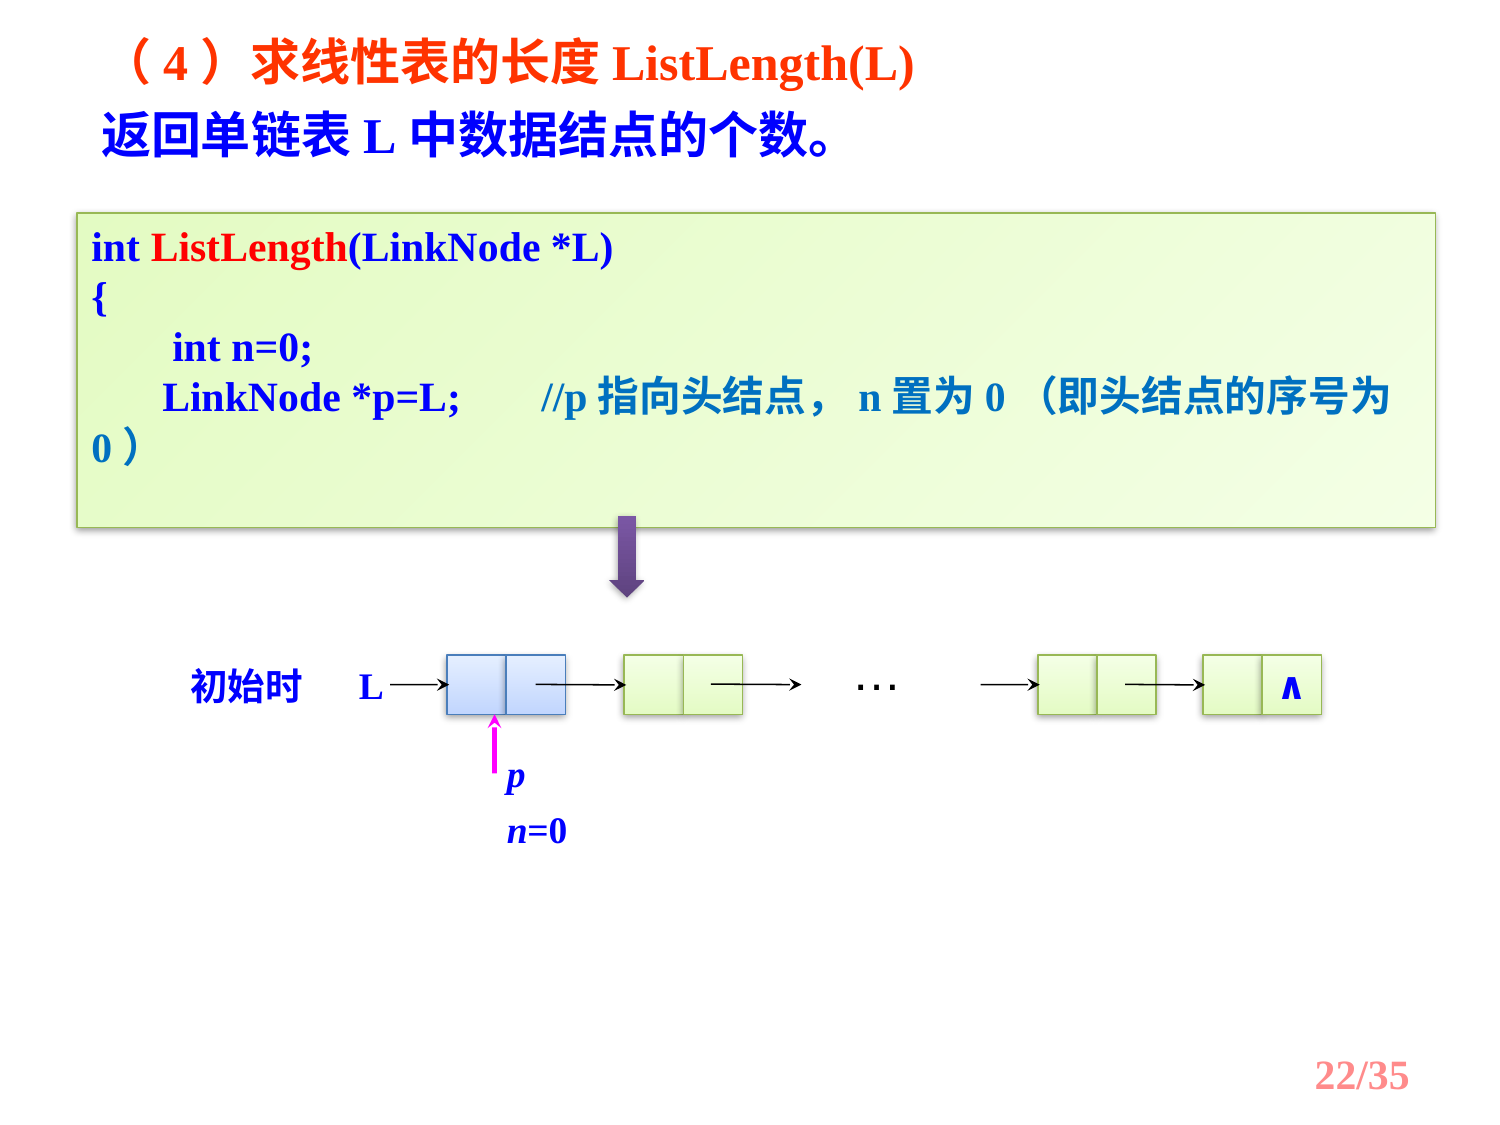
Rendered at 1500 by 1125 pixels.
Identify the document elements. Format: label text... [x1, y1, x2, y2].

text_box int ListLength(LinkNode *L) { int n=0; LinkNode *p=L; //p指向头结点，n置为0（即头结点的序号为0） [76, 212, 1436, 528]
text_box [175, 515, 1322, 864]
text_box （4）求线性表的长度ListLength(L) 返回单链表L中数据结点的个数。 [29, 35, 1305, 171]
slide_number 22 [1074, 1042, 1425, 1103]
